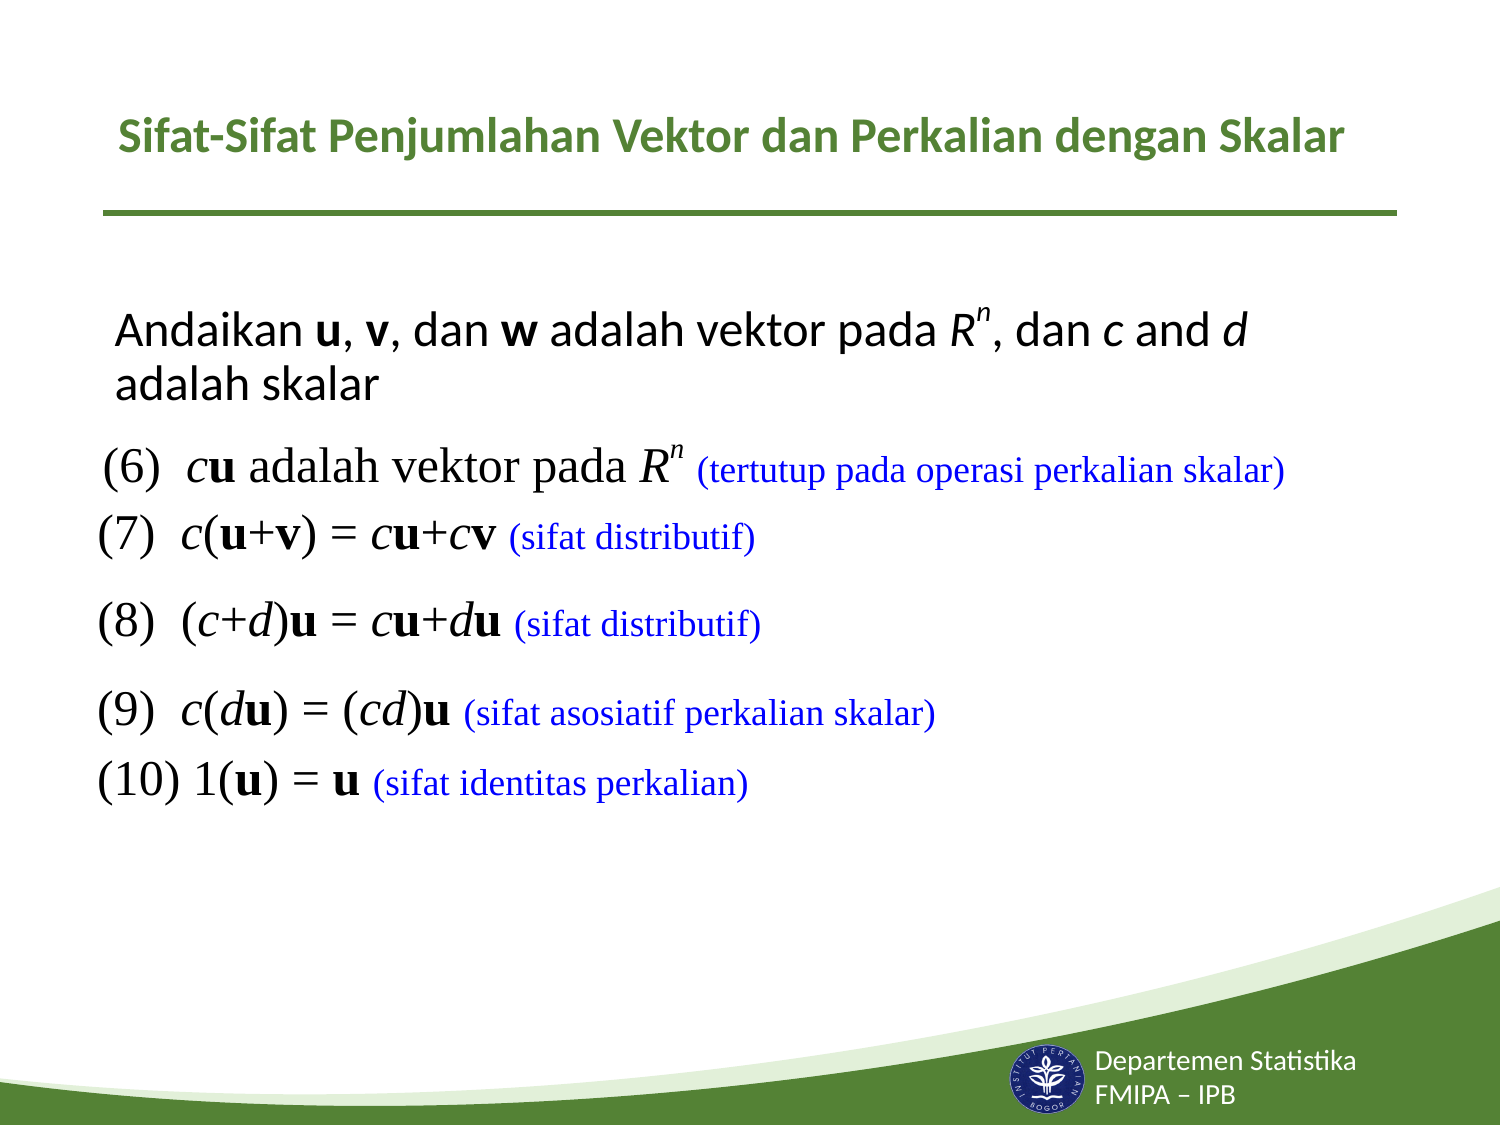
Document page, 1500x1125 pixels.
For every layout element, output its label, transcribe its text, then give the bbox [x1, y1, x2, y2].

text_box (8) (c+d)u = cu+du (sifat distributif) [82, 591, 1412, 654]
text_box (6) cu adalah vektor pada Rn (tertutup pada operasi perkalian skalar) [87, 421, 1302, 501]
picture [1009, 1044, 1085, 1114]
text_box Andaikan u, v, dan w adalah vektor pada Rn, dan c and d adalah skalar [99, 292, 1394, 406]
text_box (10) 1(u) = u (sifat identitas perkalian) [82, 738, 890, 813]
text_box (9) c(du) = (cd)u (sifat asosiatif perkalian skalar) [82, 667, 1205, 743]
title Sifat-Sifat Penjumlahan Vektor dan Perkalian dengan Skalar [103, 59, 1397, 214]
text_box (7) c(u+v) = cu+cv (sifat distributif) [82, 503, 1412, 567]
